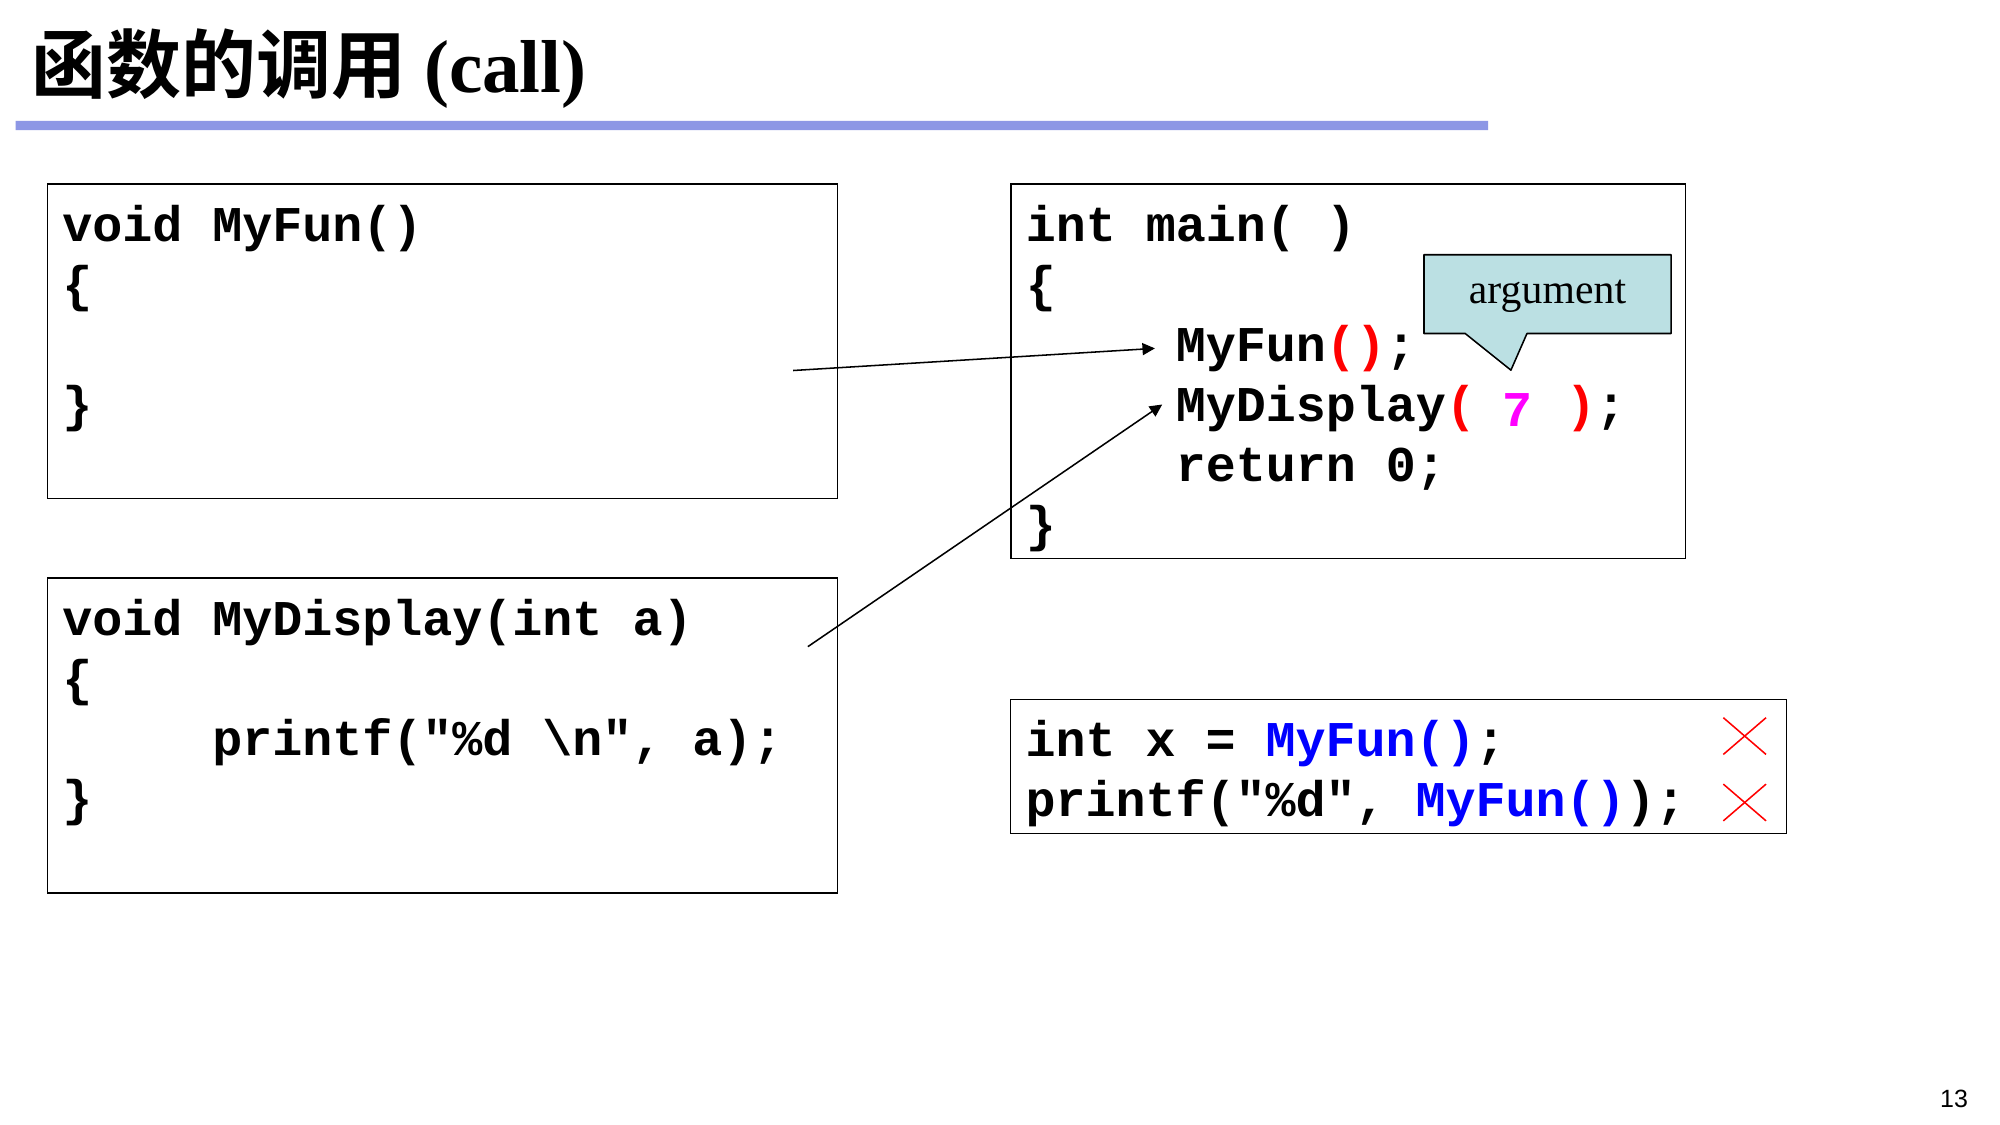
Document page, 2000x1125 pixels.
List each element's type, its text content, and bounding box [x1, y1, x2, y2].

text_box 7 [1487, 368, 1548, 444]
text_box void MyDisplay(int a) { printf("%d \n", a); } [47, 578, 838, 893]
text_box argument [1423, 254, 1672, 371]
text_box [1723, 717, 1767, 755]
text_box 13 [1786, 1074, 1983, 1113]
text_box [1723, 783, 1767, 822]
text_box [807, 404, 1163, 647]
text_box int main( ) { MyFun(); MyDisplay( ); return 0; } [1011, 183, 1686, 559]
title 函数的调用(call) [16, 12, 1984, 114]
text_box int x = MyFun(); printf("%d", MyFun()); [1010, 699, 1787, 834]
text_box void MyFun() { } [47, 183, 838, 499]
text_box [792, 348, 1156, 371]
